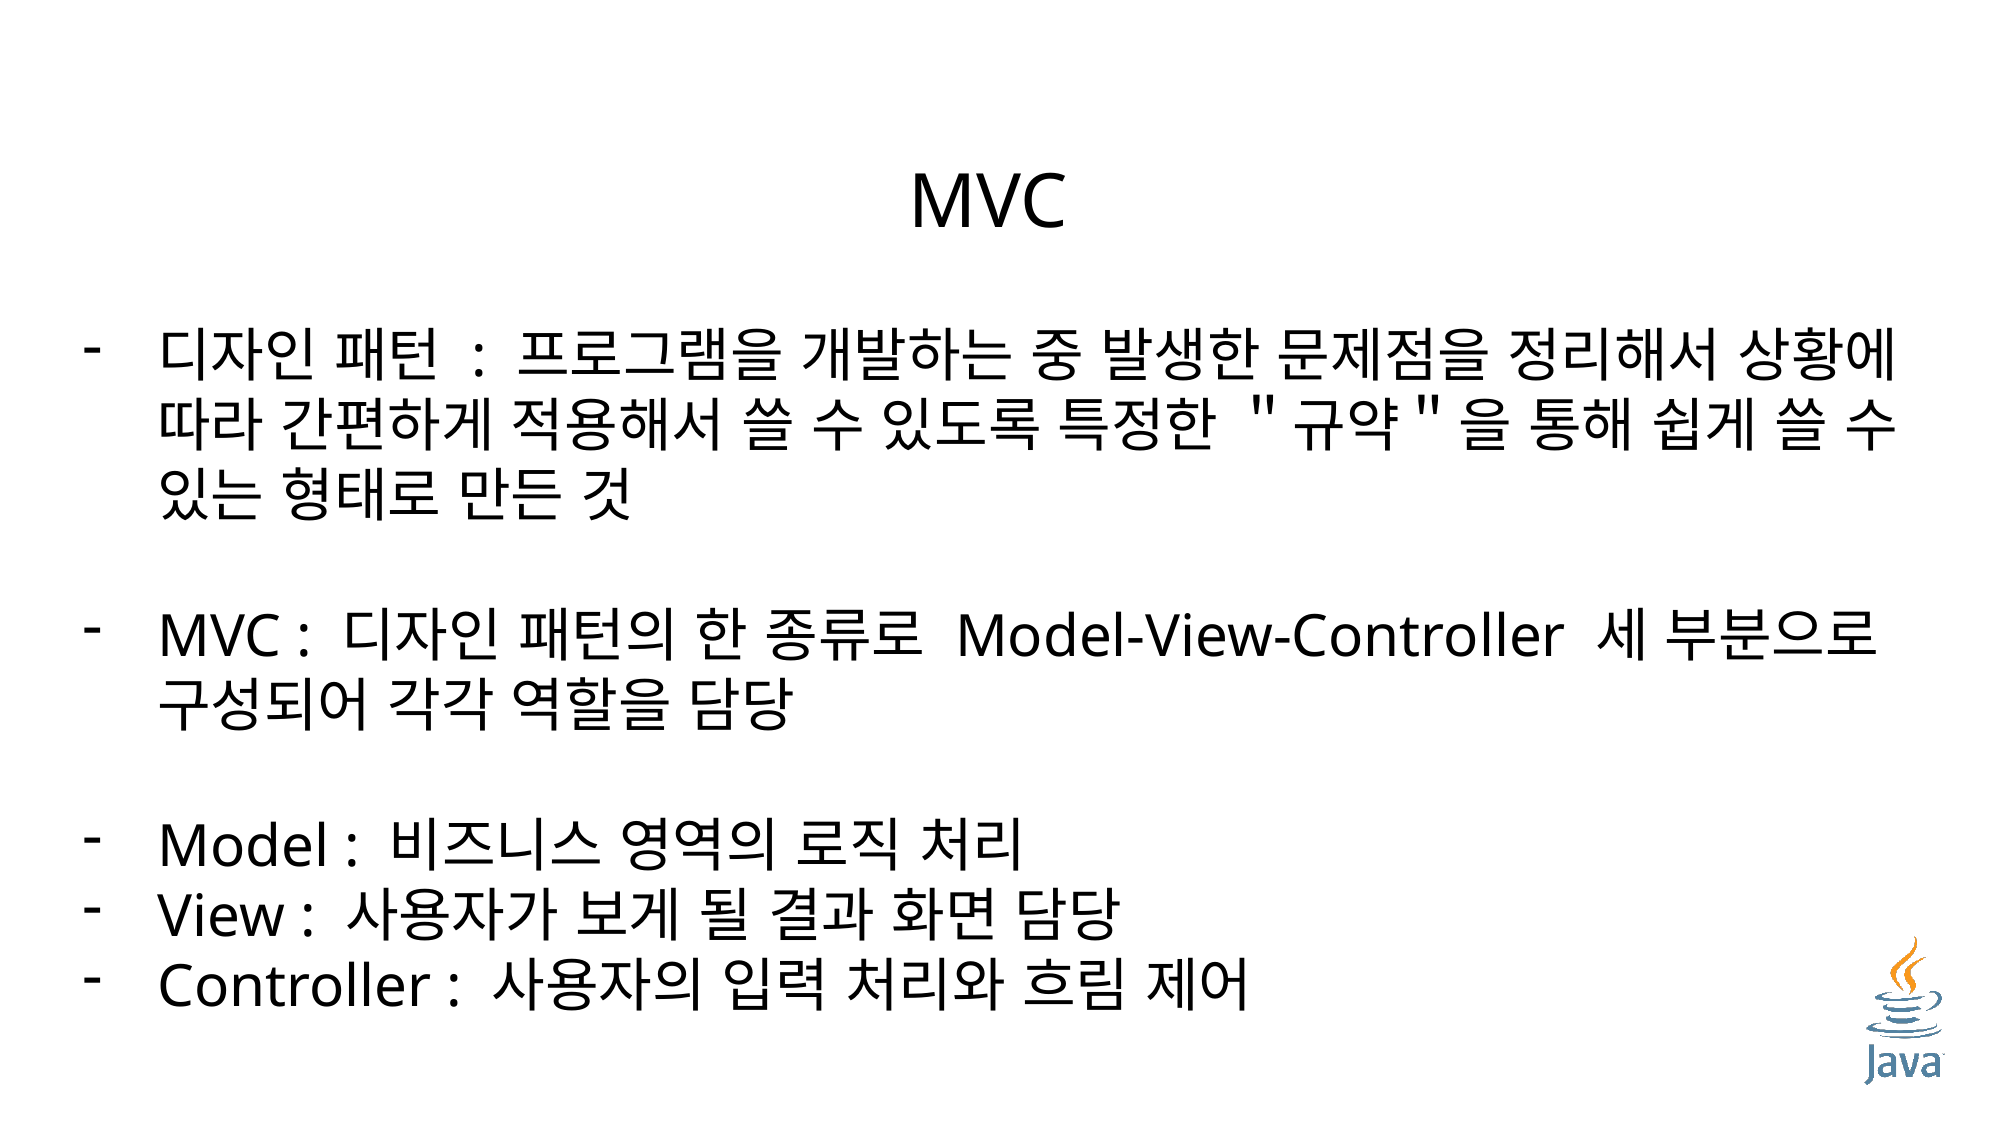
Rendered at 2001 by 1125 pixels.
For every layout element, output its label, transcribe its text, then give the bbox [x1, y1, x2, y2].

text_box 디자인 패턴 : 프로그램을 개발하는 중 발생한 문제점을 정리해서 상황에 따라 간편하게 적용해서 쓸 수 있도록 특정한 ＂규약＂을 통해 쉽게 쓸 수 있는 형태로 만든 것 MVC : 디자인 패턴의 한 종류로 Model-View-Controller 세 부분으로 구성되어 각각 역할을 담당 Model : 비즈니스 영역의 로직 처리 View : 사용자가 보게 될 결과 화면 담당 Controller : 사용자의 입력 처리와 흐림 제어 [67, 263, 1955, 1074]
picture [1862, 934, 1945, 1086]
text_box MVC [478, 93, 1498, 263]
